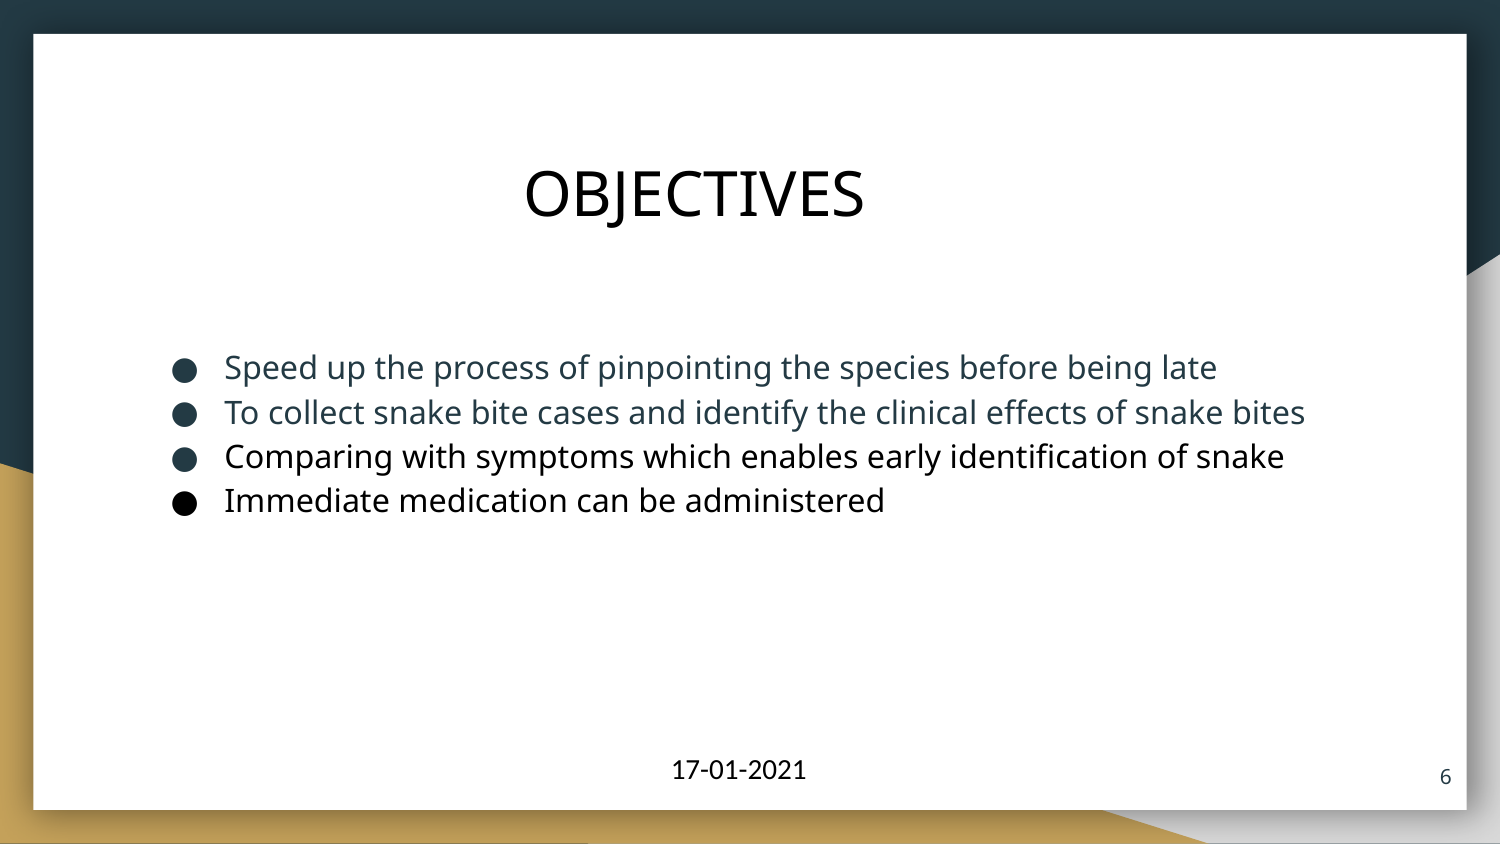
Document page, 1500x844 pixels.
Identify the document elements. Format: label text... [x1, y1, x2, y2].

text_box 17-01-2021 [571, 735, 907, 801]
slide_number ‹#› [1376, 745, 1467, 810]
title OBJECTIVES [134, 138, 1366, 296]
list Speed up the process of pinpointing the species before being late To collect snake bite cases and identify the clinical effects of snake bites Comparing with symptoms which enables early identification of snake Immediate medication can be administered [134, 326, 1366, 729]
